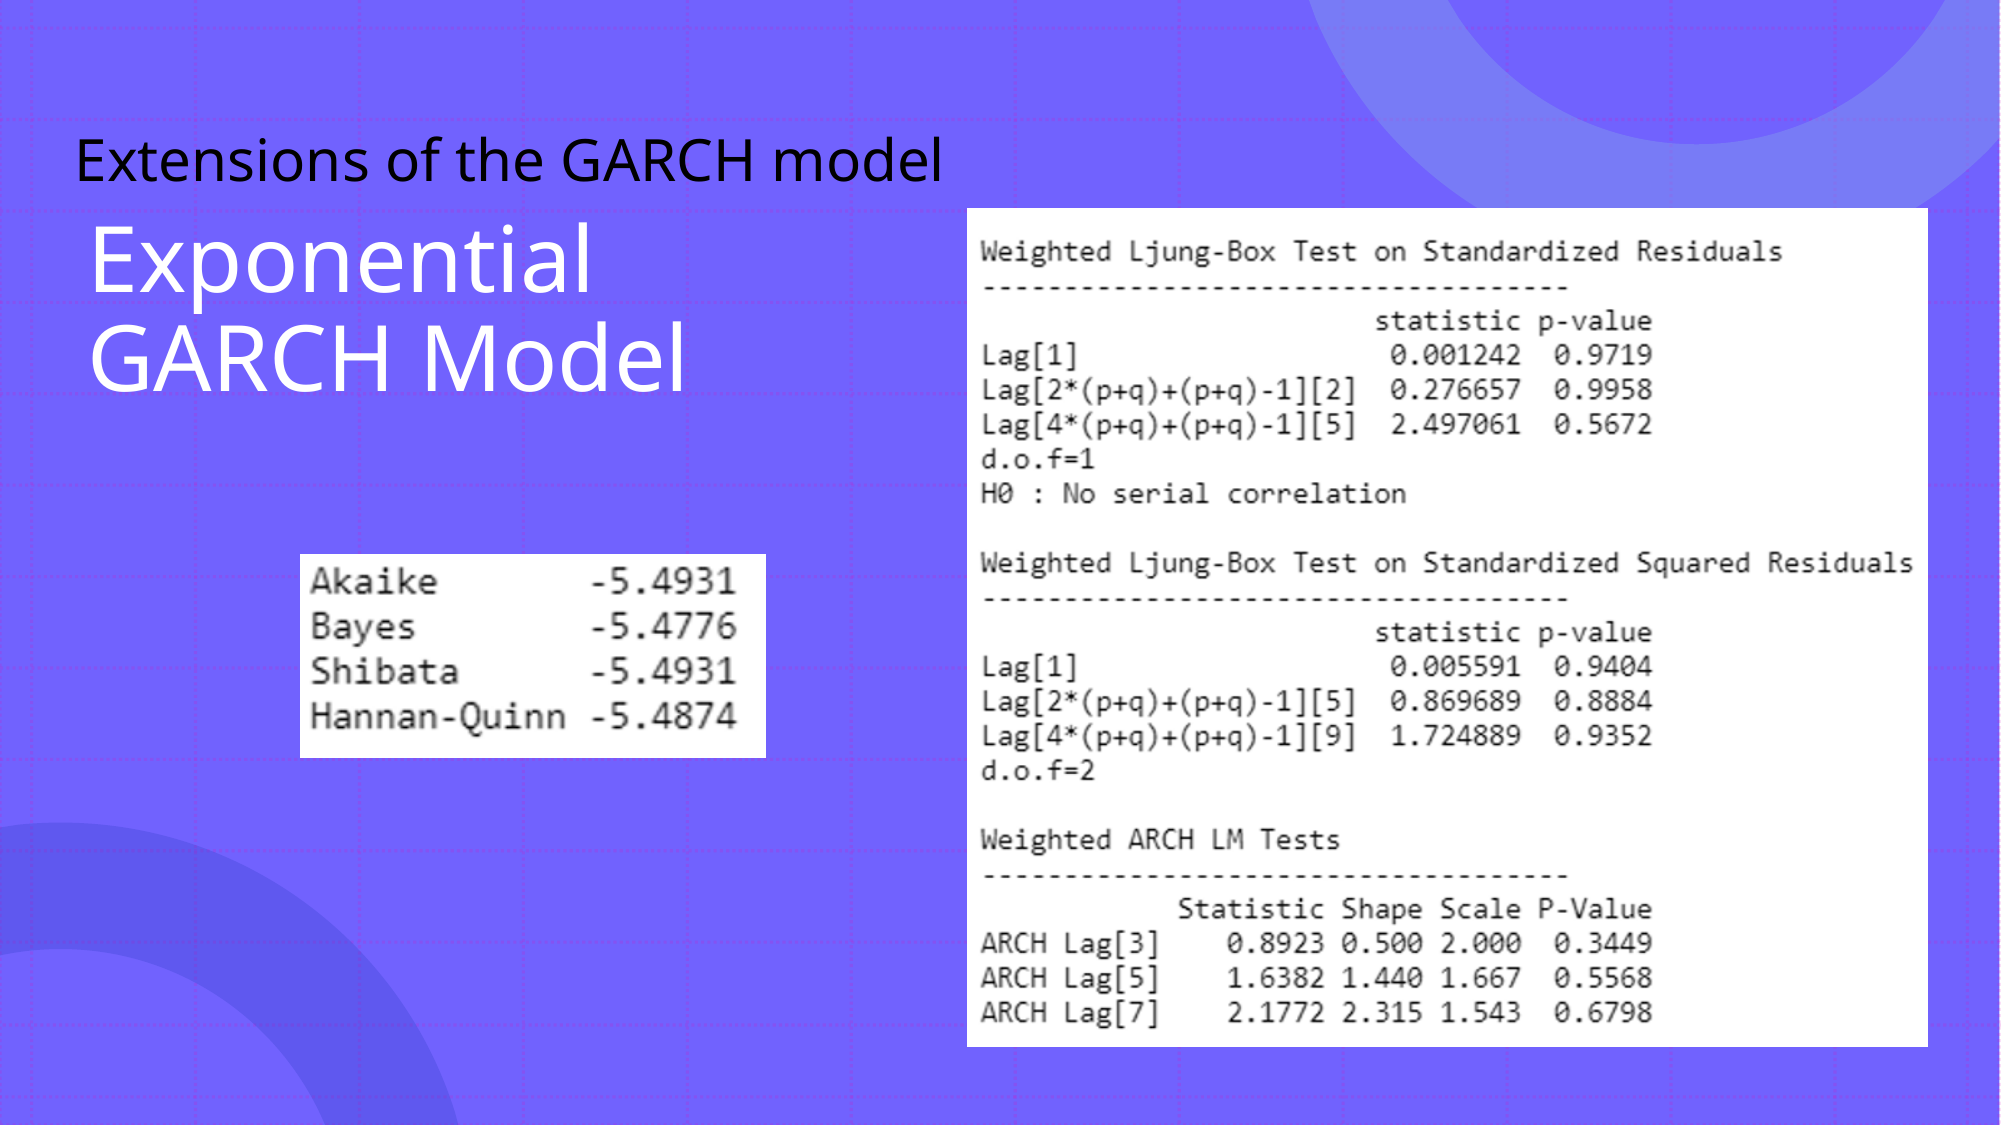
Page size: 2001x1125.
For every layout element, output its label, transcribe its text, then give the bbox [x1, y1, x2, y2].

picture [967, 208, 1928, 1047]
picture [300, 554, 766, 758]
list Extensions of the GARCH model [59, 108, 1819, 204]
title Exponential GARCH Model [72, 204, 793, 421]
